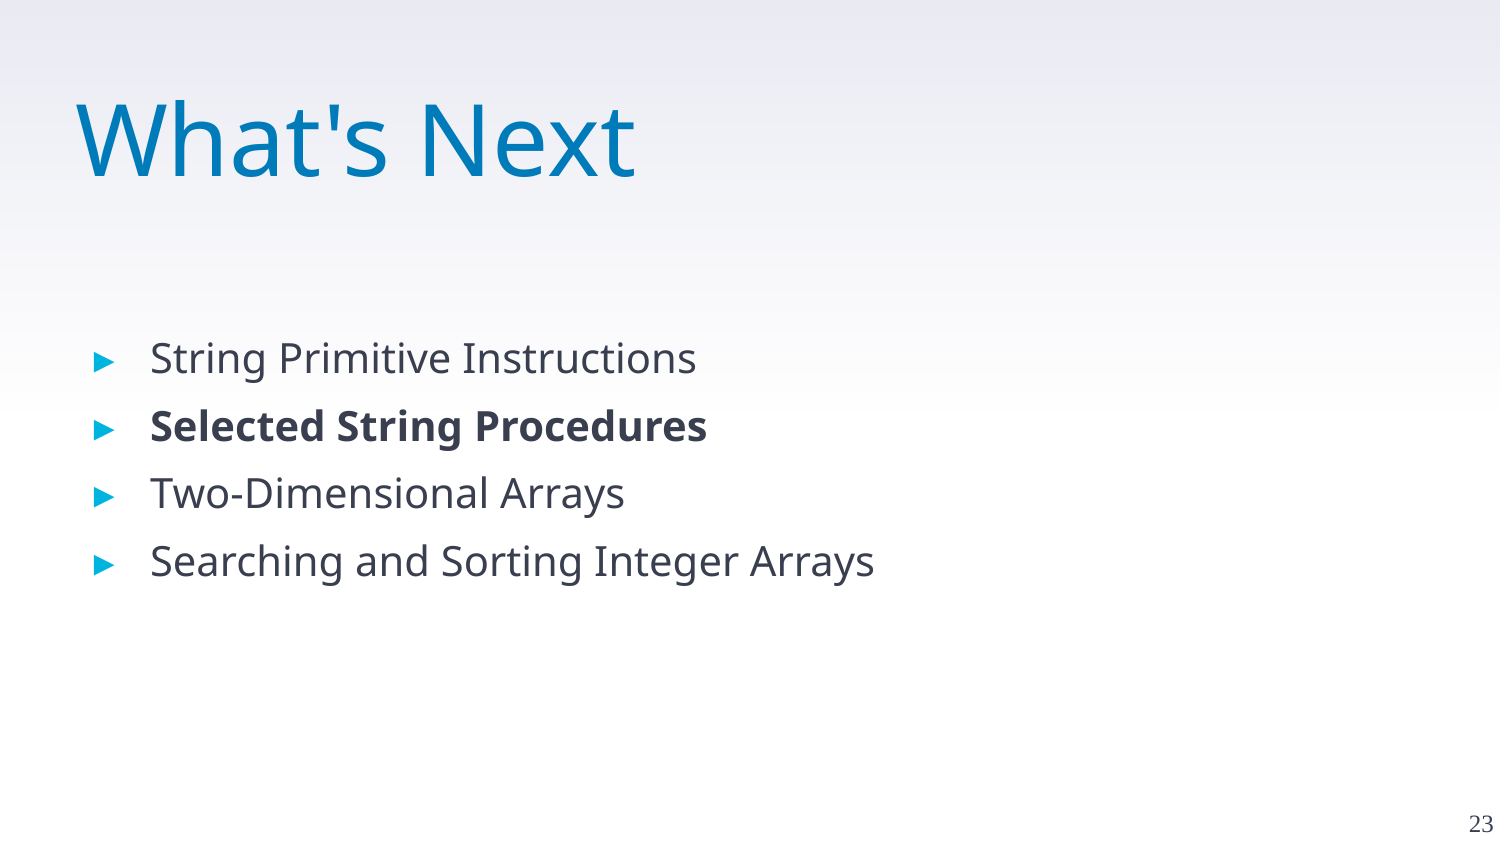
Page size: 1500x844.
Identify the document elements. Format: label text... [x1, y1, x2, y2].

list String Primitive Instructions Selected String Procedures Two-Dimensional Arrays Searching and Sorting Integer Arrays [75, 327, 1419, 767]
title What's Next [75, 99, 1419, 277]
slide_number 23 [1418, 760, 1494, 838]
